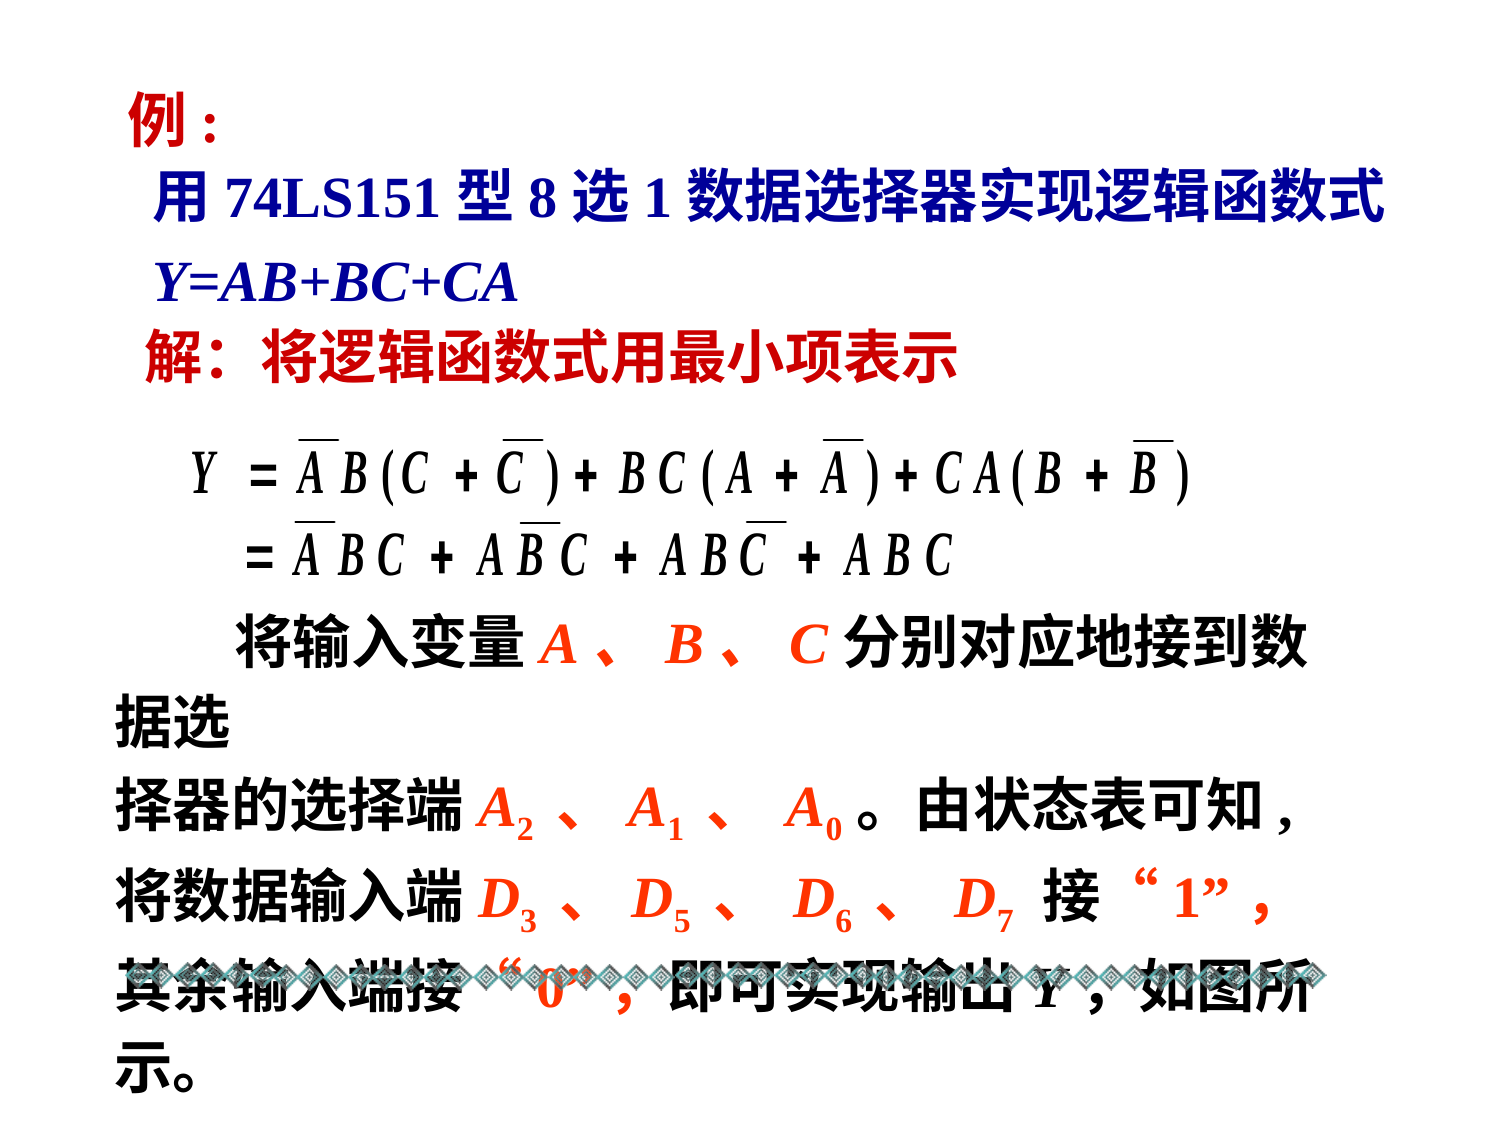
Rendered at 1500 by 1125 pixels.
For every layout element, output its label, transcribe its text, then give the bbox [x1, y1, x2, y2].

text_box 将输入变量A、B、C分别对应地接到数据选 择器的选择端A2 、A1 、 A0。由状态表可知,将数据输入端D3 、D5 、 D6 、 D7 接“1”，其余输入端接“0”，即可实现输出Y，如图所示。 [99, 587, 1375, 1108]
text_box 解：将逻辑函数式用最小项表示 [129, 312, 975, 398]
title 例: [112, 75, 238, 163]
text_box 用74LS151型8选1数据选择器实现逻辑函数式 Y=AB+BC+CA [137, 137, 1463, 321]
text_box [124, 962, 1327, 991]
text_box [186, 424, 1201, 601]
